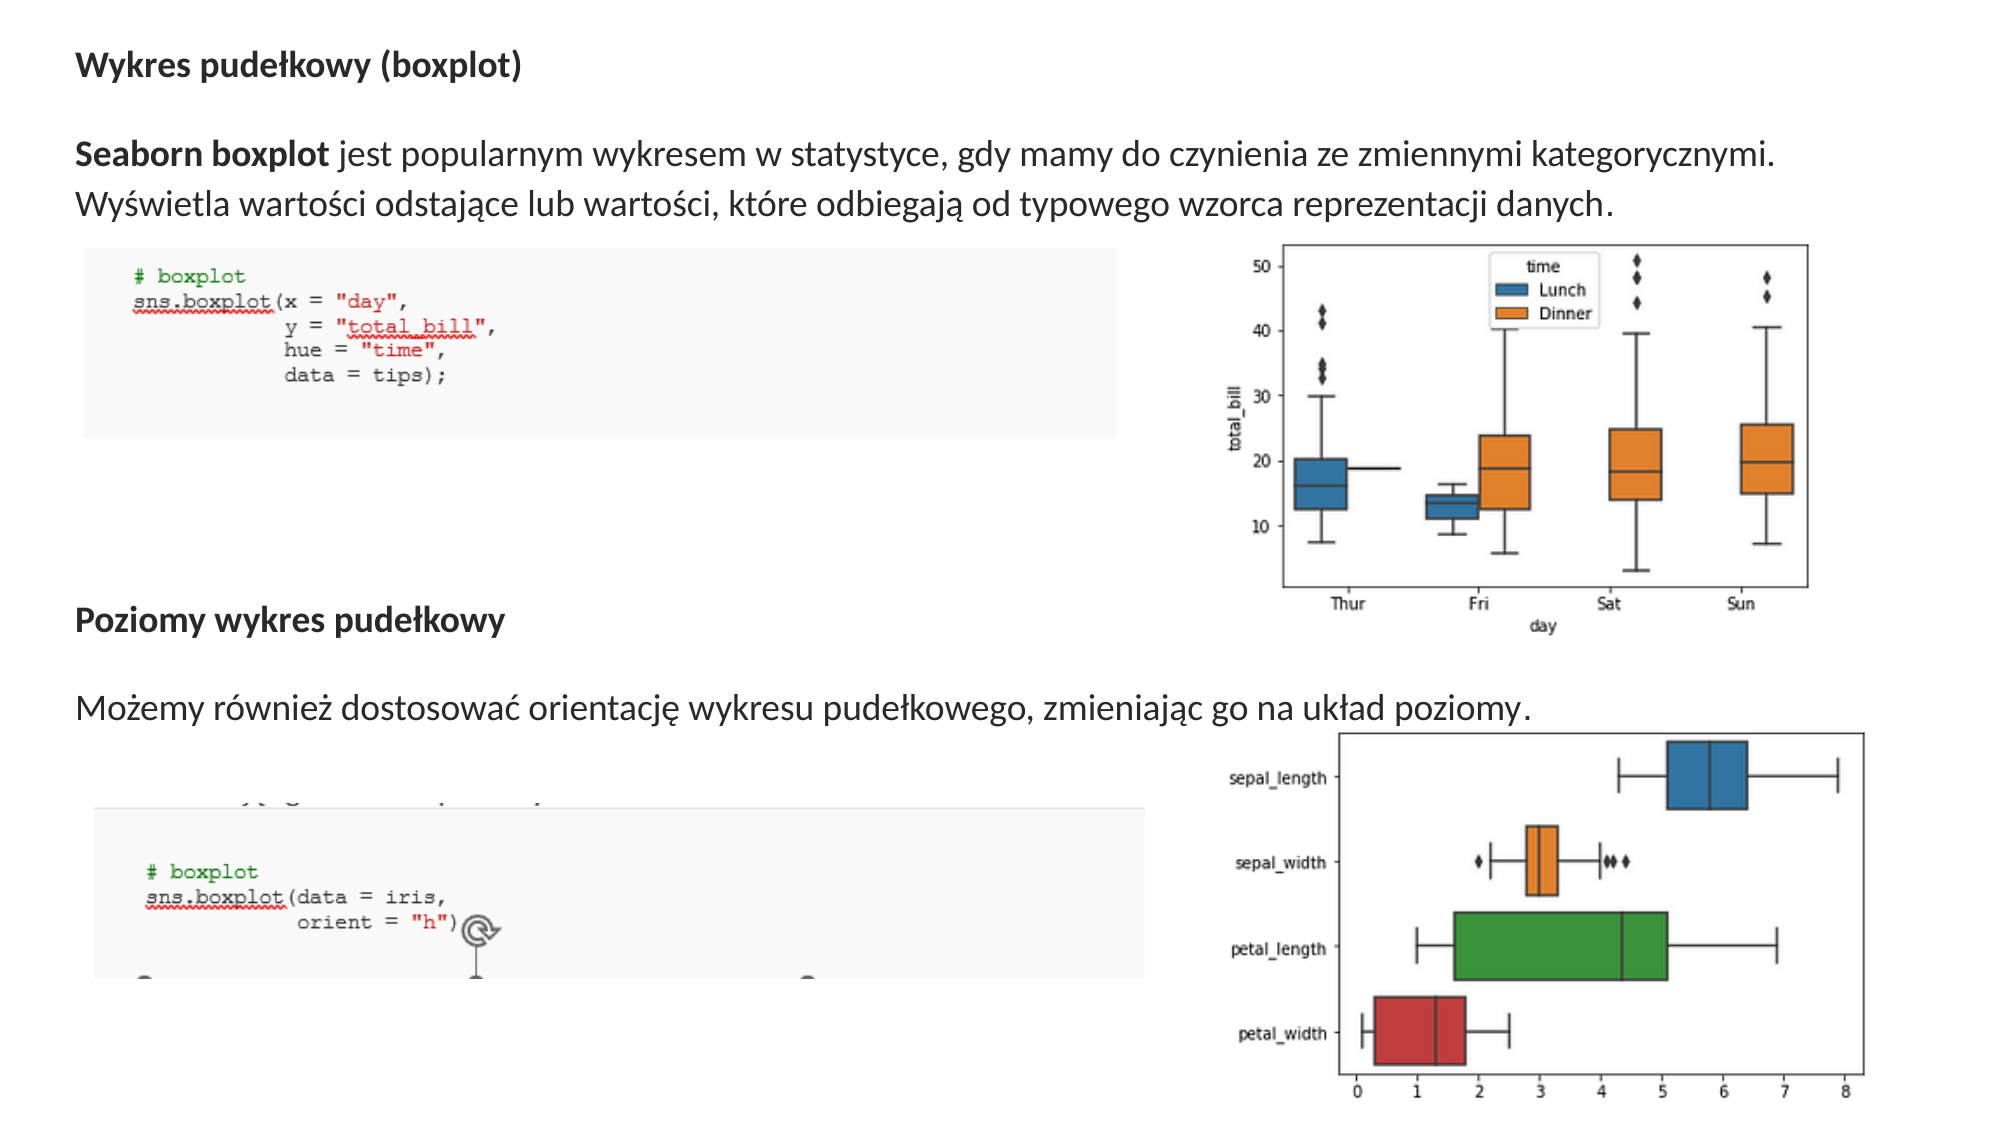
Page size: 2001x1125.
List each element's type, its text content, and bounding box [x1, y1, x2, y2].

picture [83, 248, 1118, 438]
picture [94, 803, 1145, 979]
picture [1217, 717, 1879, 1112]
text_box Poziomy wykres pudełkowy Możemy również dostosować orientację wykresu pudełkowego, zmieniając go na układ poziomy. [60, 595, 1844, 736]
text_box Wykres pudełkowy (boxplot) Seaborn boxplot jest popularnym wykresem w statystyce, gdy mamy do czynienia ze zmiennymi kategorycznymi. Wyświetla wartości odstające lub wartości, które odbiegają od typowego wzorca reprezentacji danych. [60, 40, 1907, 231]
picture [1217, 229, 1823, 646]
